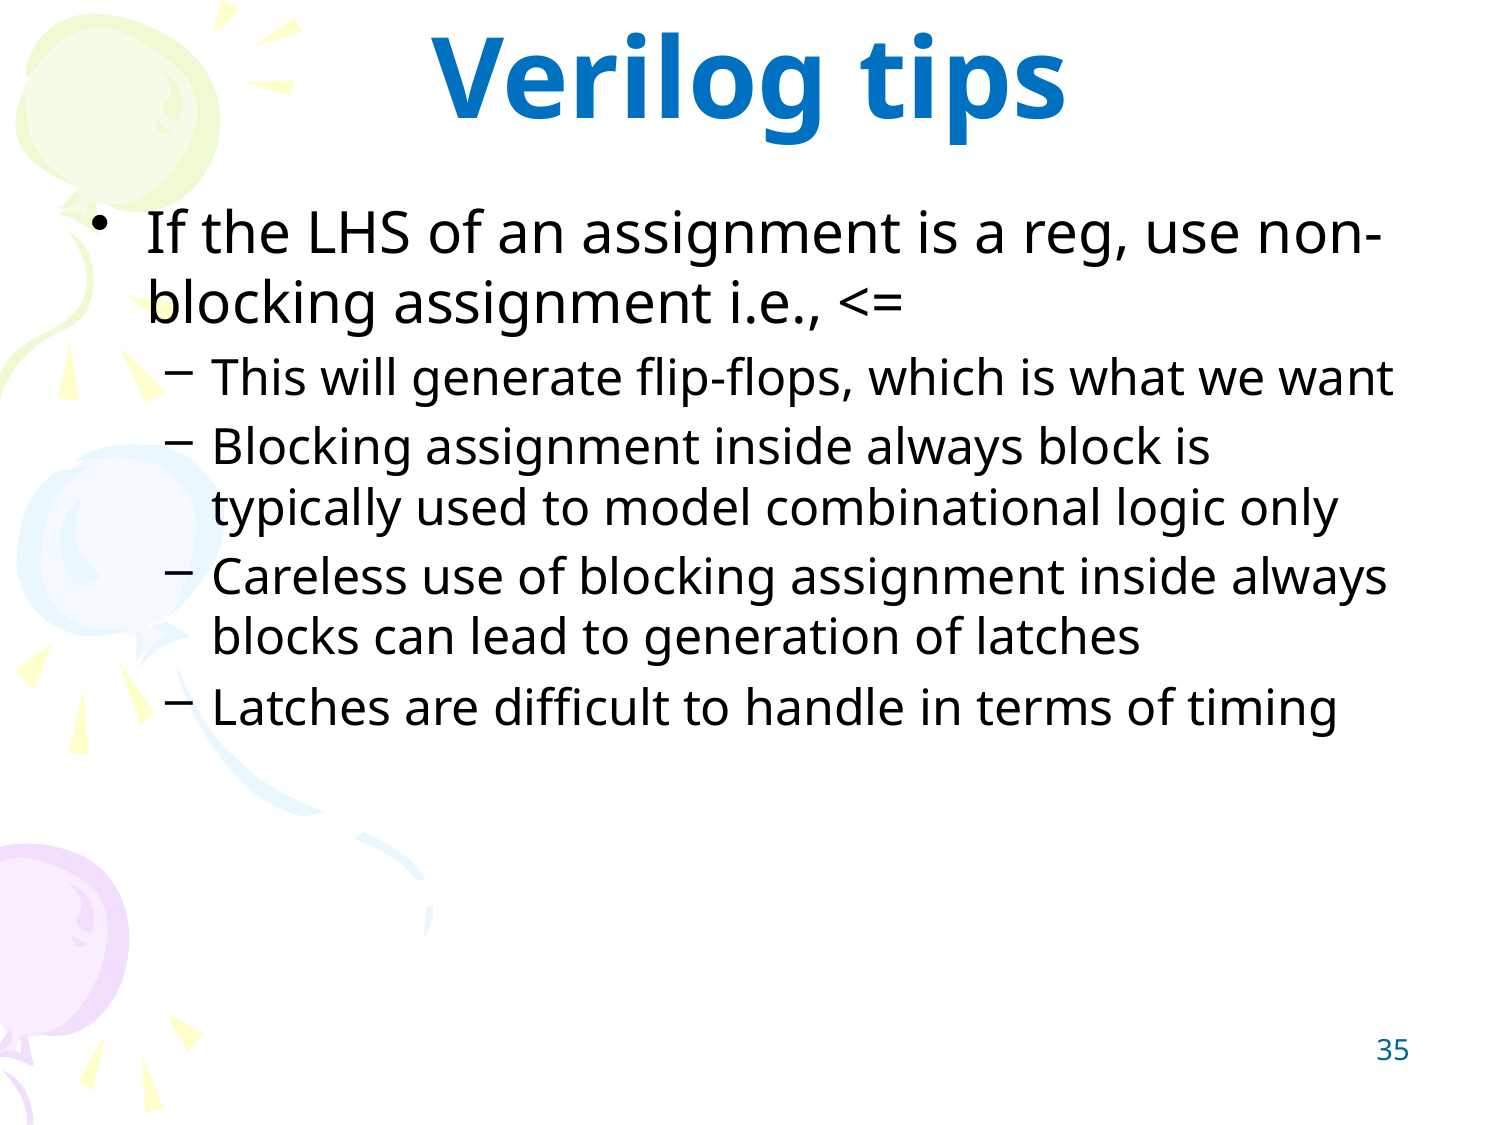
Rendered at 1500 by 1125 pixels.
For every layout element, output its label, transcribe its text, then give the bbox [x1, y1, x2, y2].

list If the LHS of an assignment is a reg, use non-blocking assignment i.e., <= This will generate flip-flops, which is what we want Blocking assignment inside always block is typically used to model combinational logic only Careless use of blocking assignment inside always blocks can lead to generation of latches Latches are difficult to handle in terms of timing [75, 187, 1425, 1050]
title Verilog tips [0, 16, 1500, 150]
slide_number 35 [1074, 1050, 1425, 1100]
